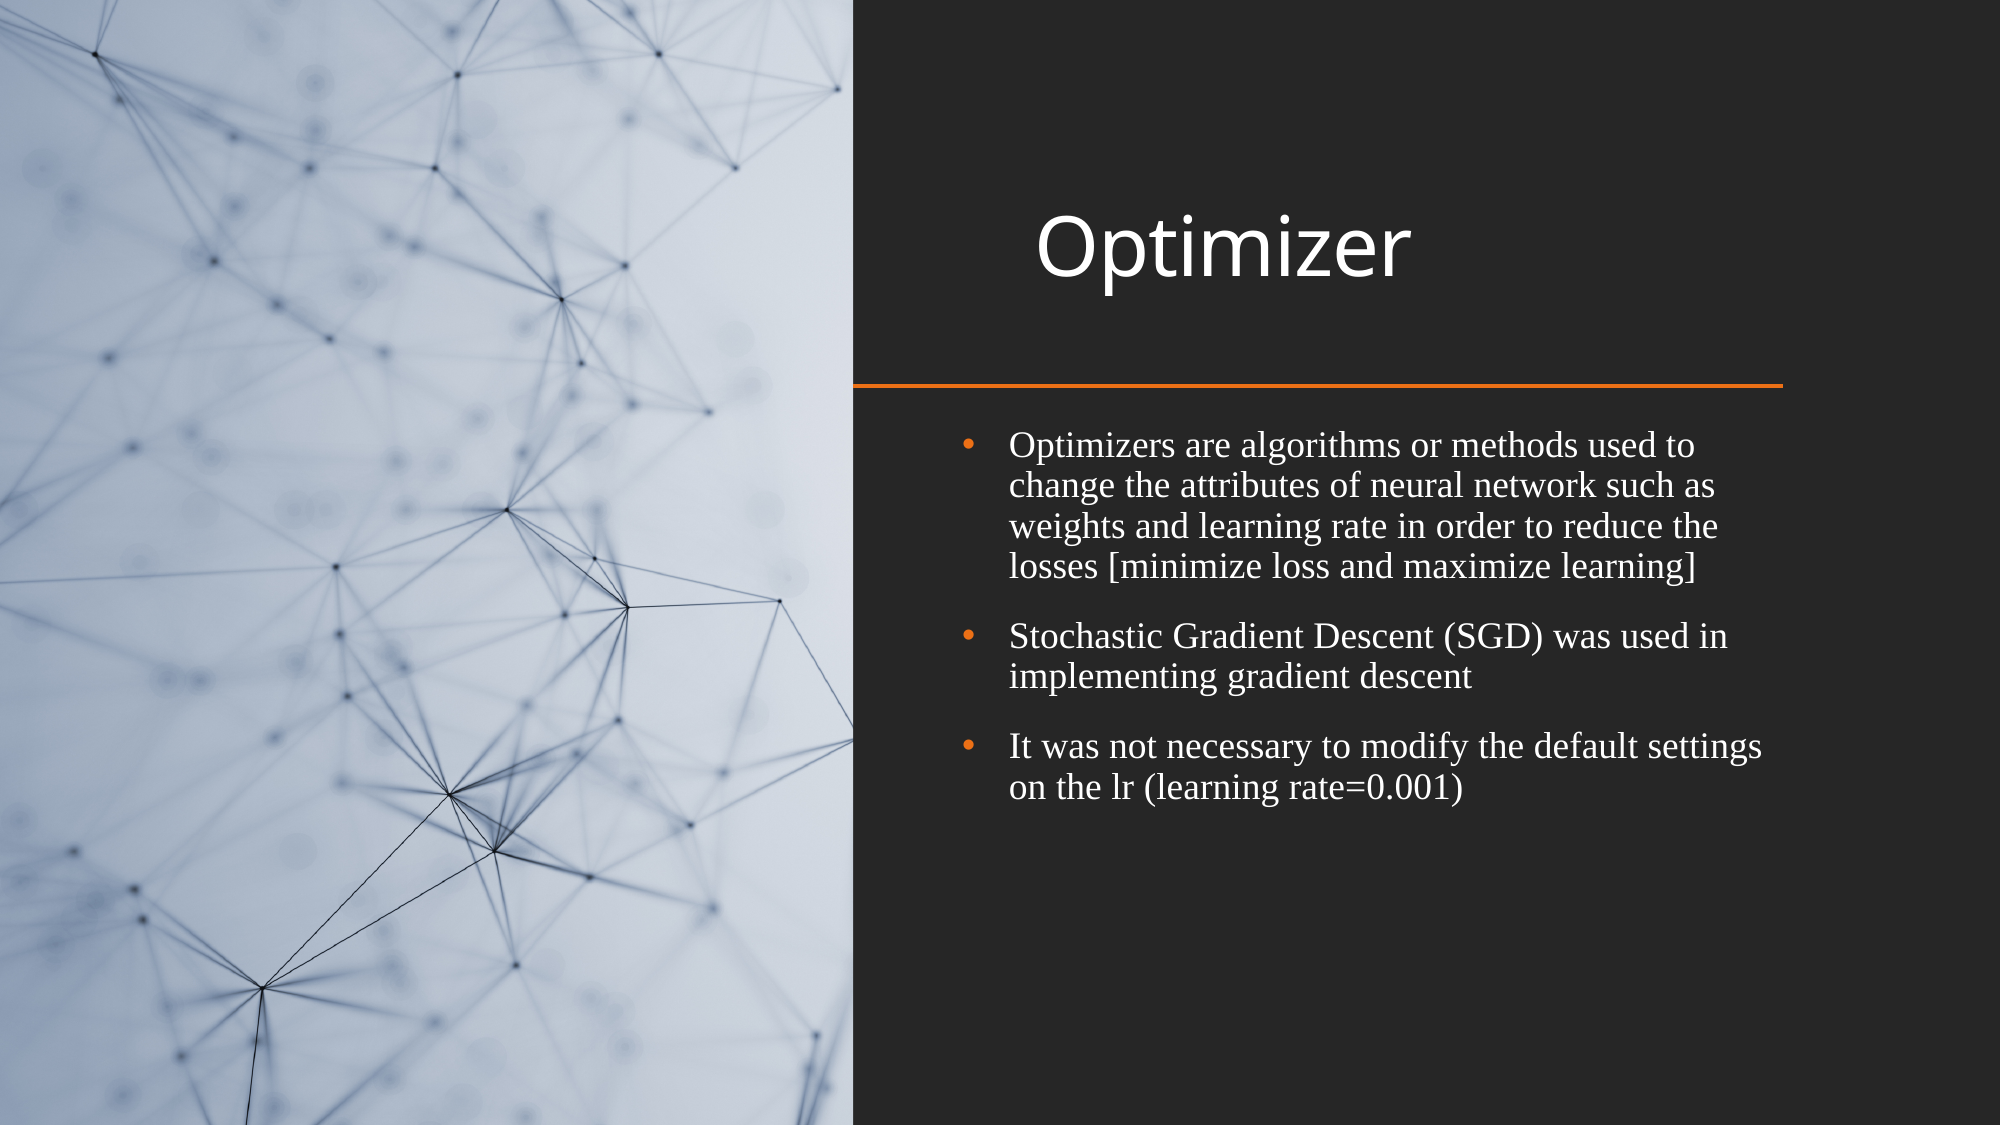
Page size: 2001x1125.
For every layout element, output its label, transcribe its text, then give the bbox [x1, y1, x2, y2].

list Optimizers are algorithms or methods used to change the attributes of neural network such as weights and learning rate in order to reduce the losses [minimize loss and maximize learning] Stochastic Gradient Descent (SGD) was used in implementing gradient descent It was not necessary to modify the default settings on the lr (learning rate=0.001) [962, 417, 1784, 867]
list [0, 0, 854, 1125]
text_box [861, 0, 2000, 1125]
title Optimizer [1019, 28, 2000, 303]
